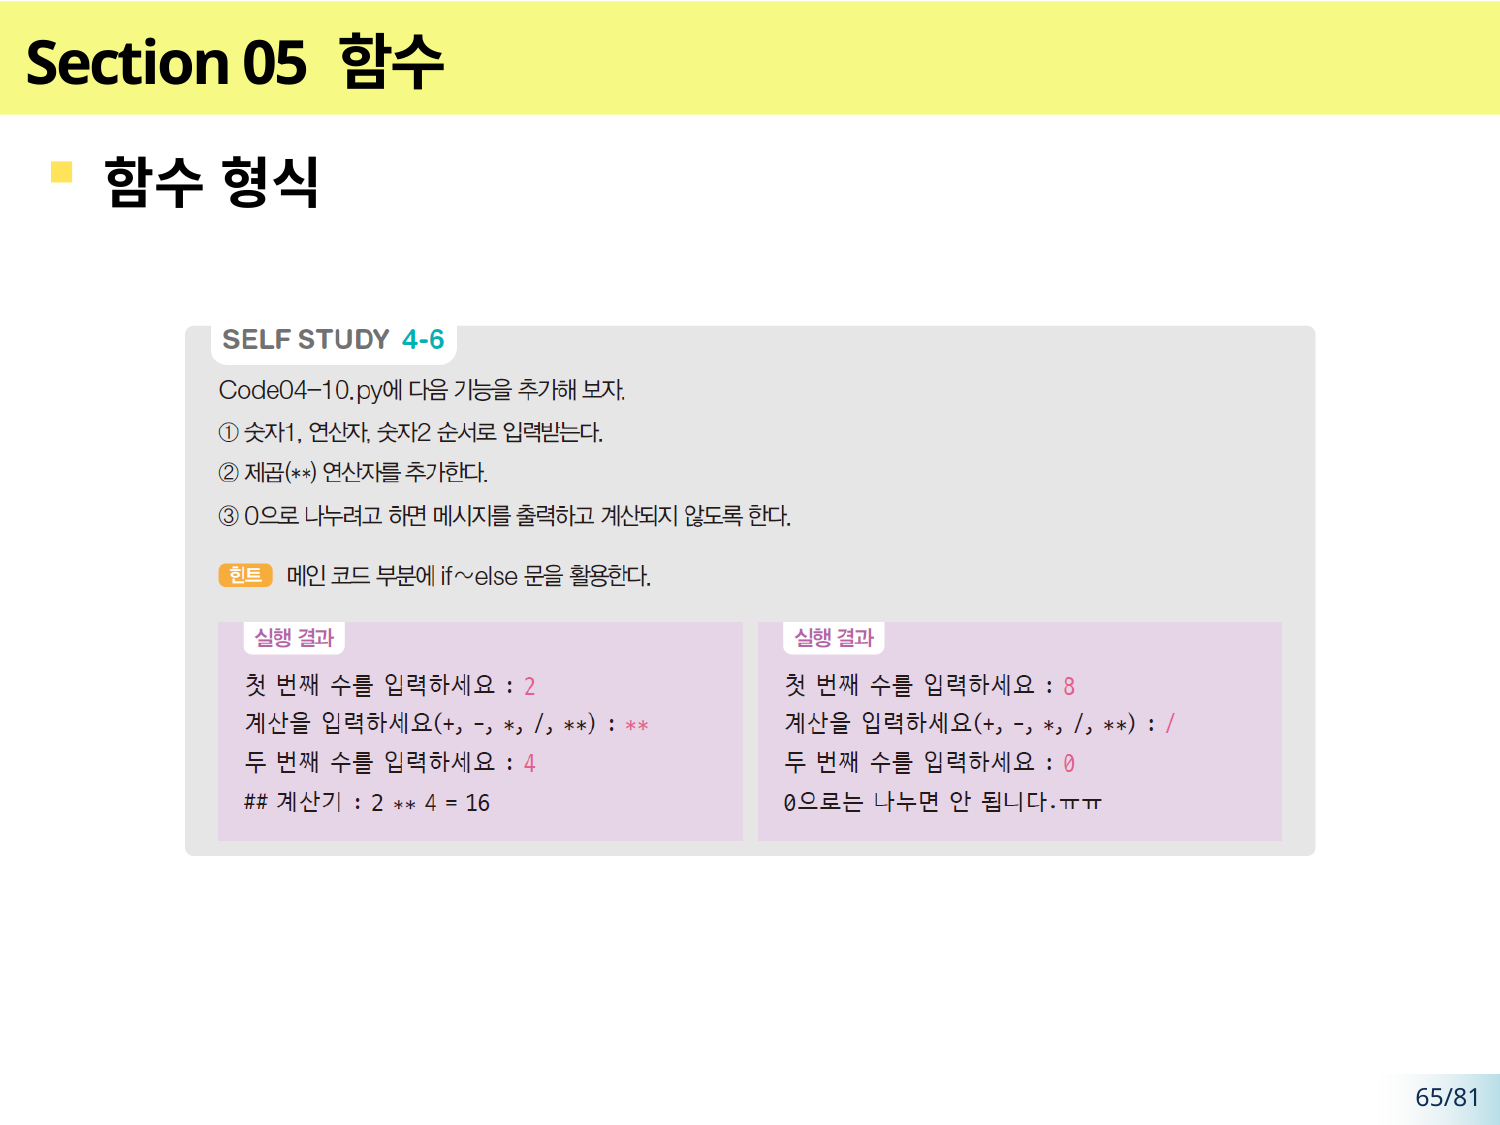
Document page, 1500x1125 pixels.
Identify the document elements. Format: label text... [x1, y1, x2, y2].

title Section 05 함수 [10, 21, 1288, 99]
picture [180, 319, 1320, 860]
list 함수 형식 [10, 126, 1481, 1057]
